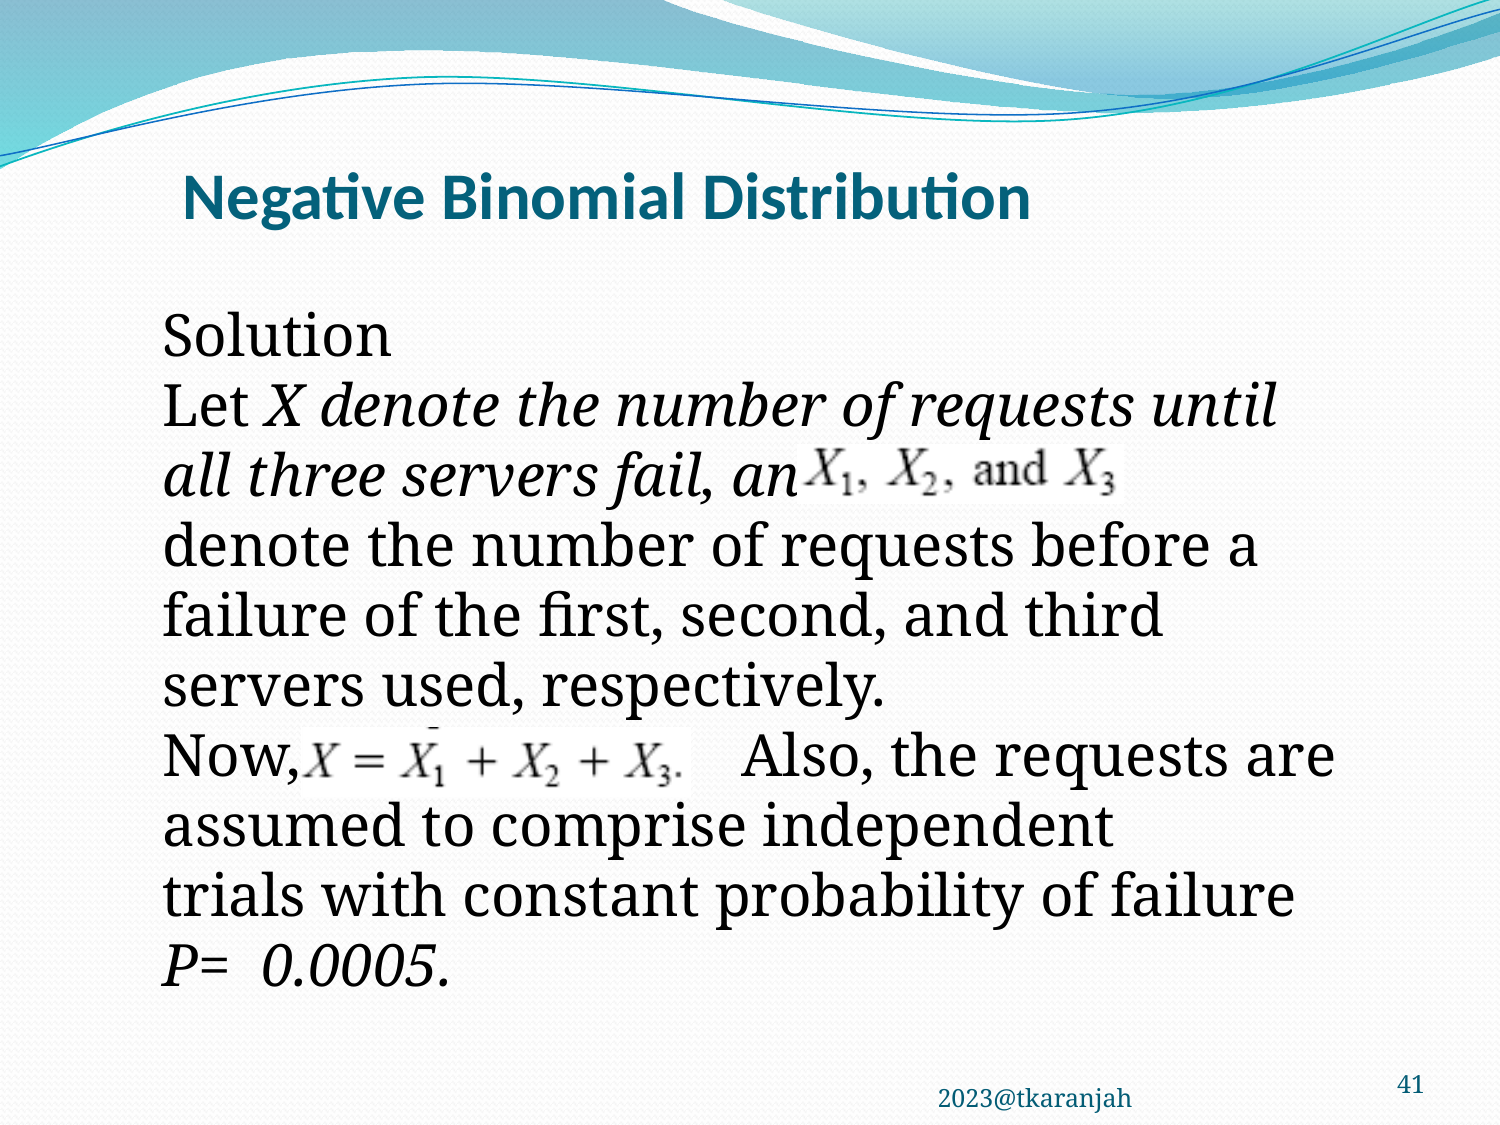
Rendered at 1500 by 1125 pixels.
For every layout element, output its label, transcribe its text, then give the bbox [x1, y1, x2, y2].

picture [796, 444, 1124, 505]
footer 2023@tkaranjah [937, 1034, 1413, 1113]
picture [300, 727, 692, 797]
slide_number 41 [1299, 1042, 1425, 1103]
title Negative Binomial Distribution [183, 45, 1500, 233]
text_box Solution Let X denote the number of requests until all three servers fail, and let denote the number of requests before a failure of the first, second, and third servers used, respectively. Now, Also, the requests are assumed to comprise independent trials with constant probability of failure P= 0.0005. [147, 290, 1365, 1076]
